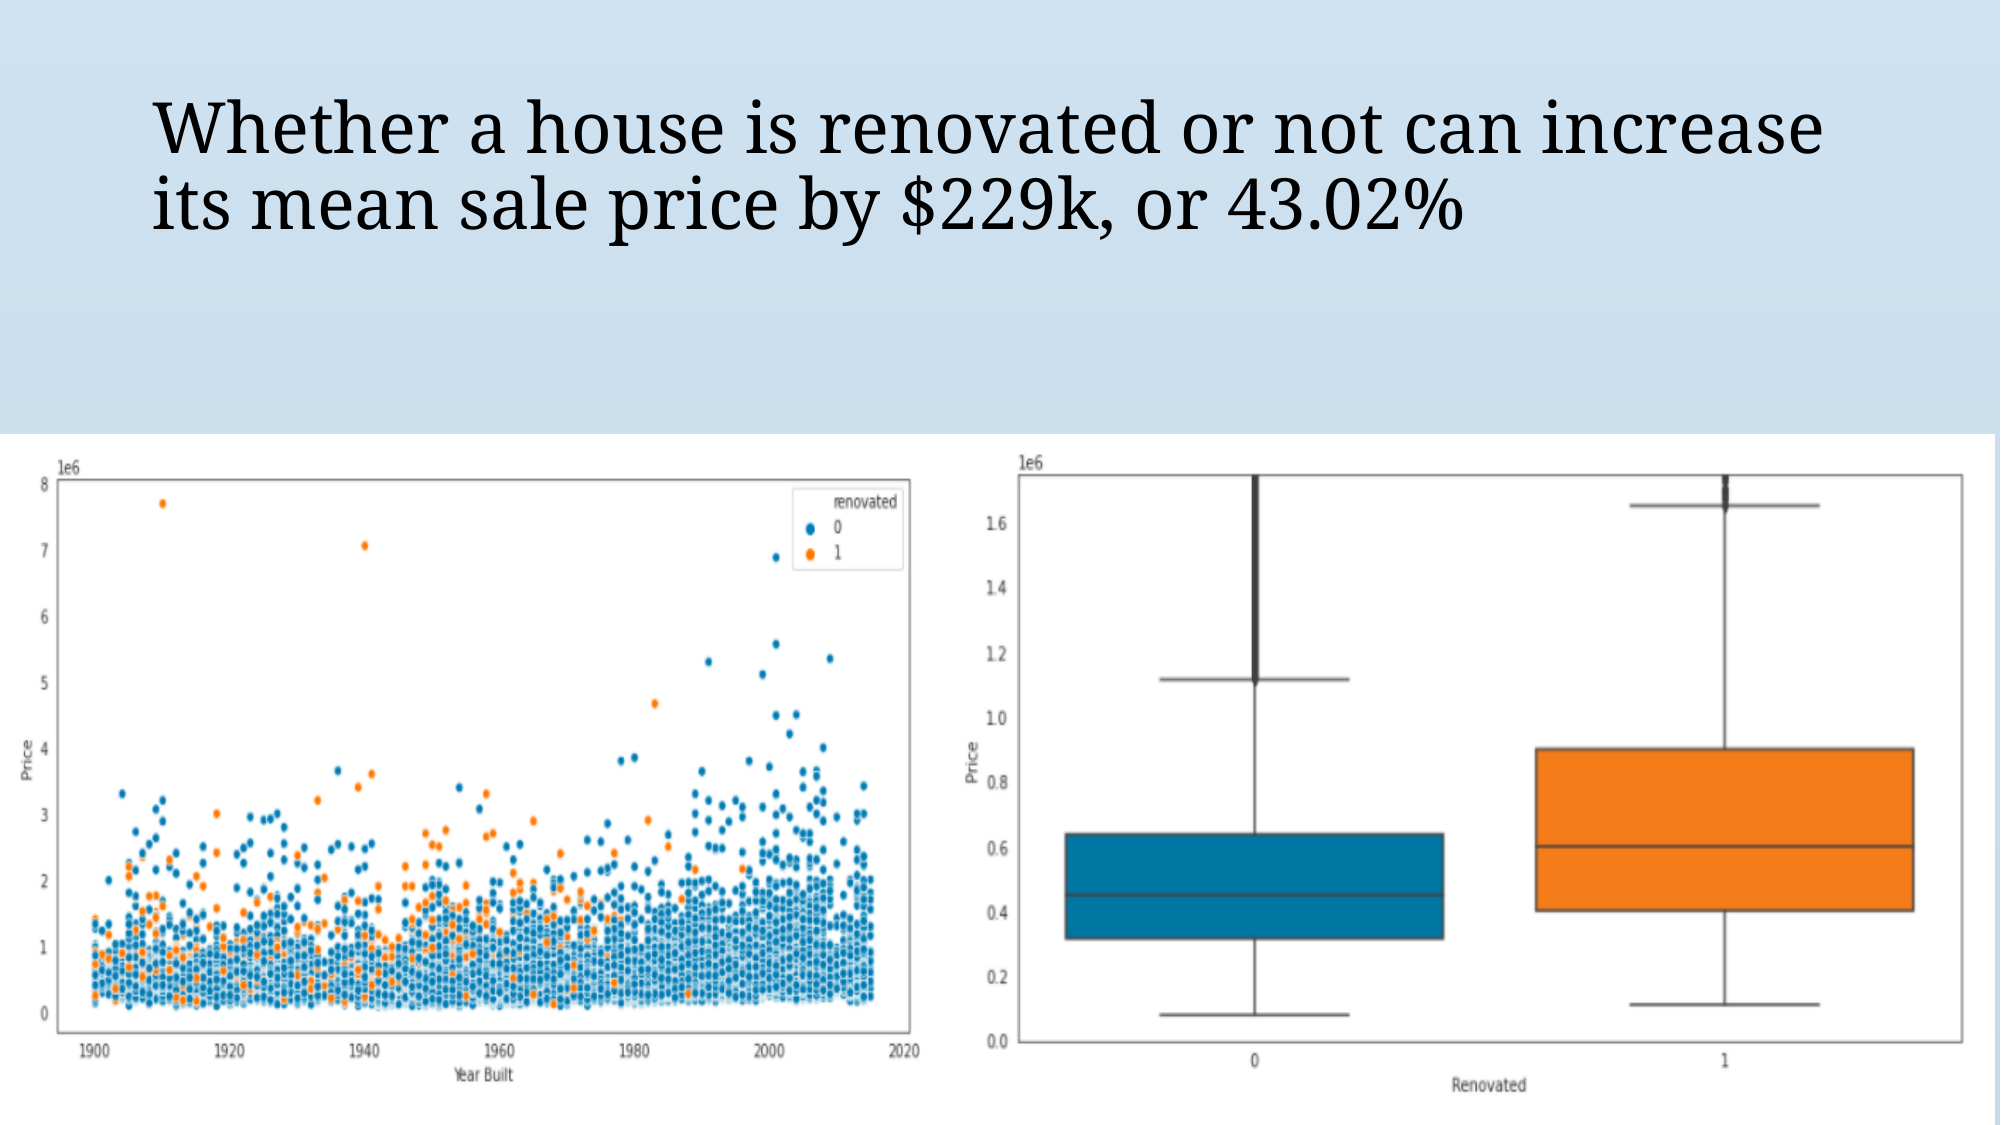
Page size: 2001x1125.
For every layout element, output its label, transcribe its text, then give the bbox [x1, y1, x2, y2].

title Whether a house is renovated or not can increase its mean sale price by $229k, or 43.02% [137, 59, 1863, 278]
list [948, 434, 1995, 1125]
picture [0, 434, 948, 1125]
